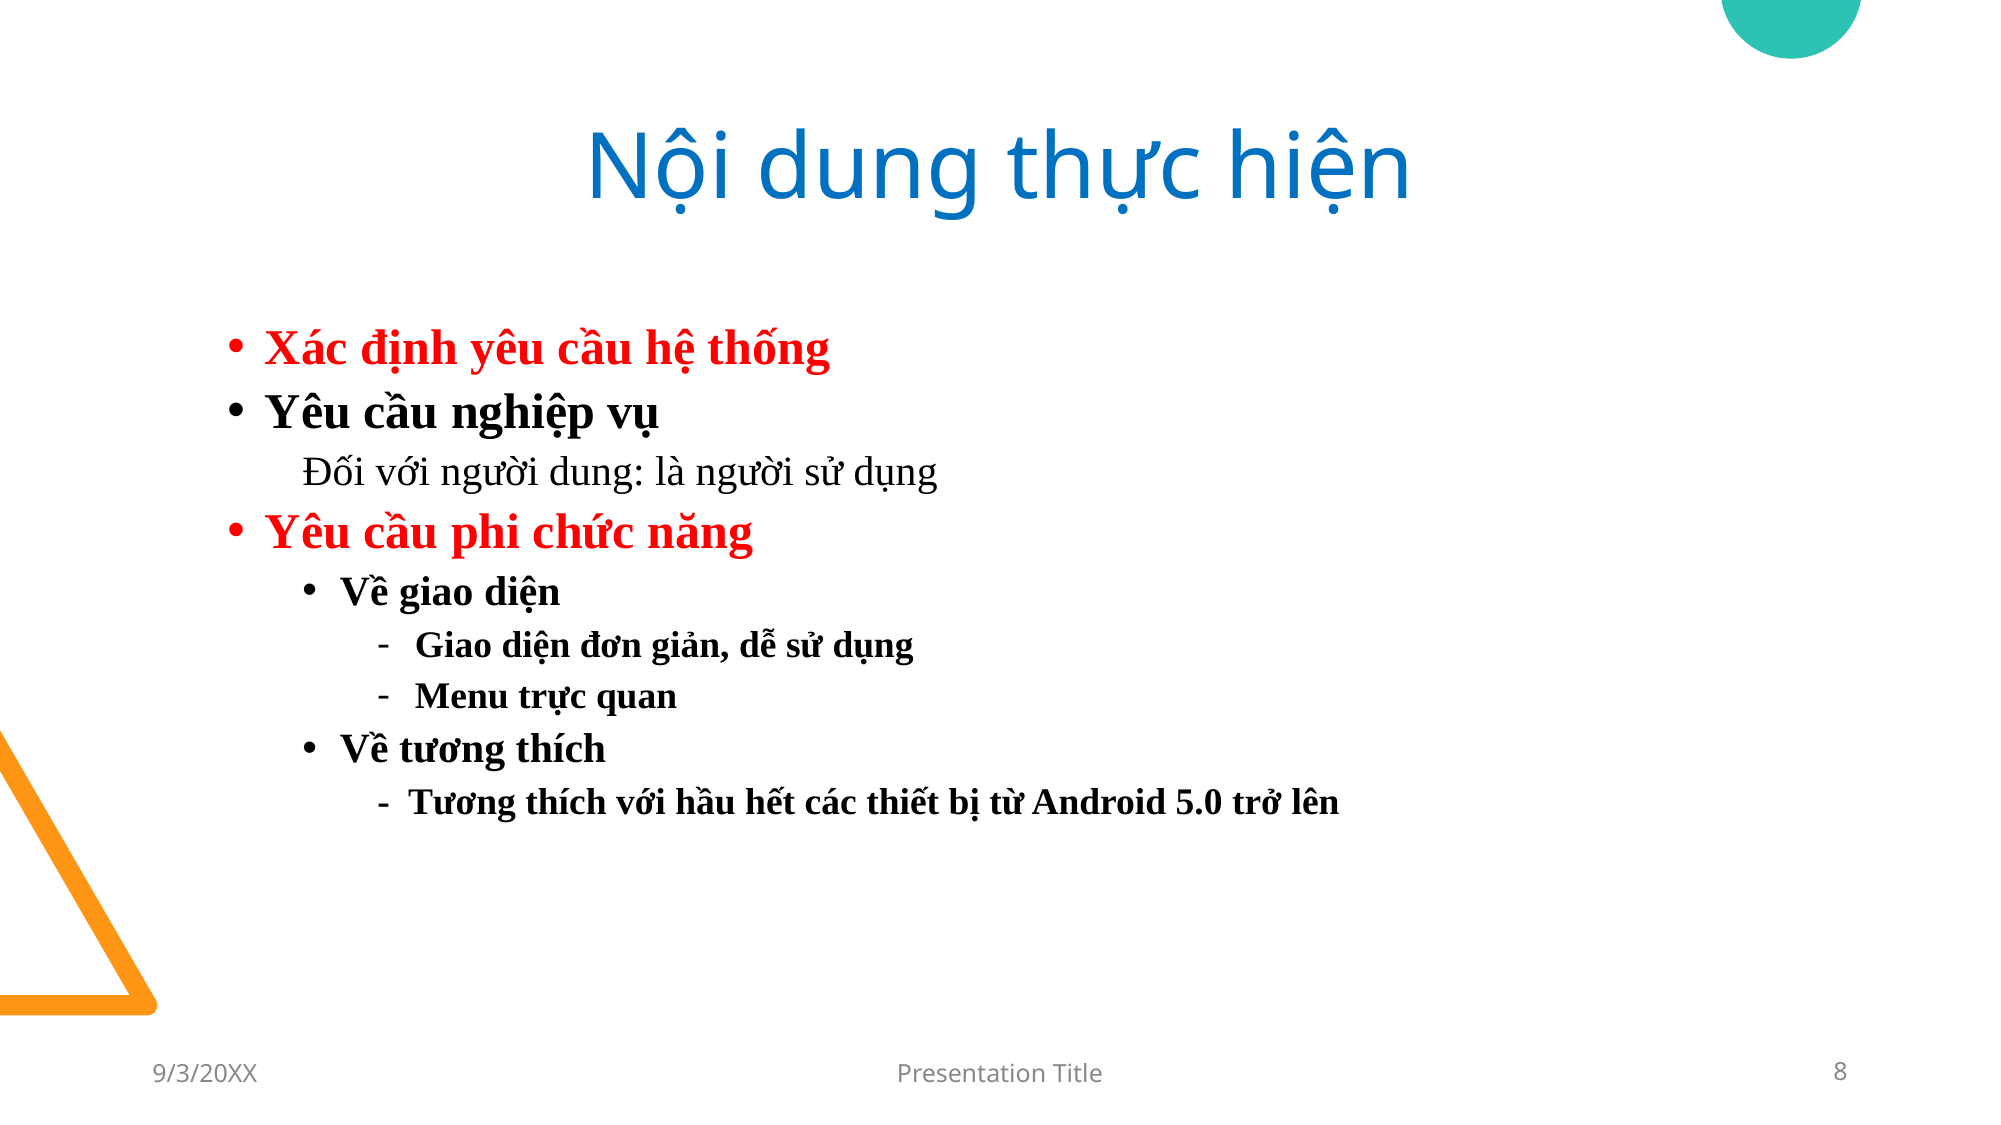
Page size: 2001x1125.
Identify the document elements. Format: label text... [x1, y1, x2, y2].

footer Presentation Title [662, 1042, 1338, 1103]
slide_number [137, 1042, 588, 1103]
title Nội dung thực hiện [137, 59, 1863, 278]
list Xác định yêu cầu hệ thống Yêu cầu nghiệp vụ Đối với người dung: là người sử dụng Yêu cầu phi chức năng Về giao diện Giao diện đơn giản, dễ sử dụng Menu trực quan Về tương thích - Tương thích với hầu hết các thiết bị từ Android 5.0 trở lên [137, 313, 1863, 947]
slide_number 8 [1412, 1042, 1863, 1103]
